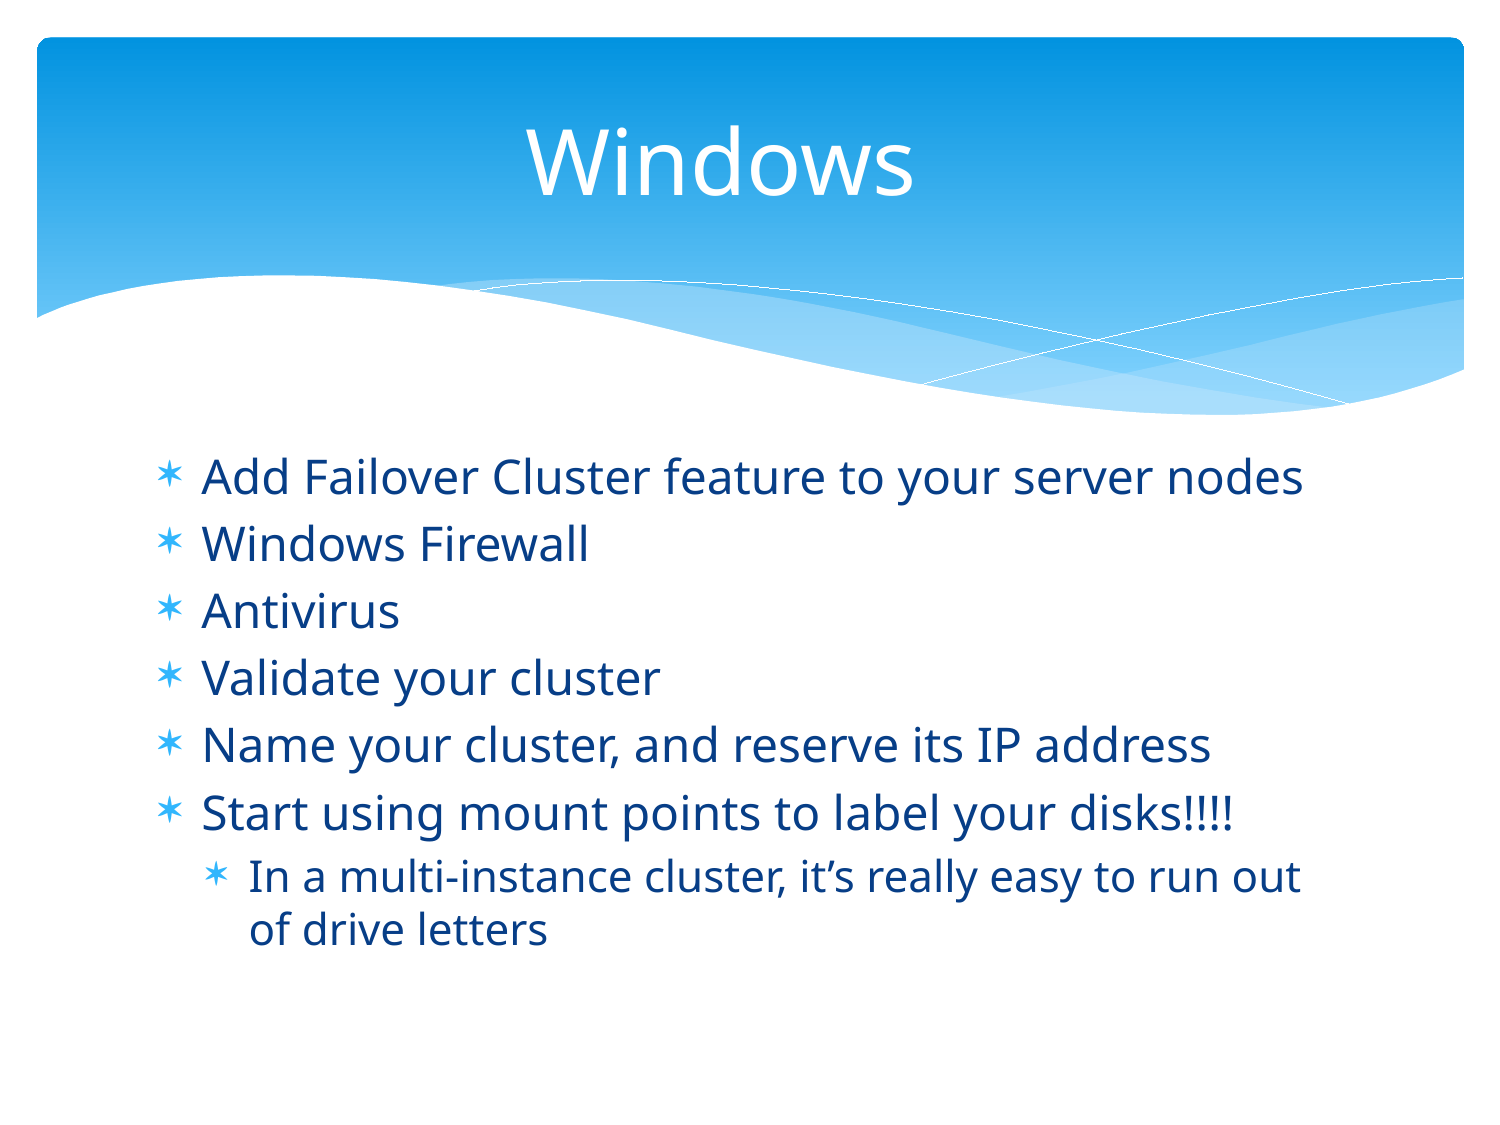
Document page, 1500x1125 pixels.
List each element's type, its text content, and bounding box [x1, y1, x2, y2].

list Add Failover Cluster feature to your server nodes Windows Firewall Antivirus Validate your cluster Name your cluster, and reserve its IP address Start using mount points to label your disks!!!! In a multi-instance cluster, it’s really easy to run out of drive letters [143, 438, 1359, 1005]
title Windows [75, 55, 1425, 261]
